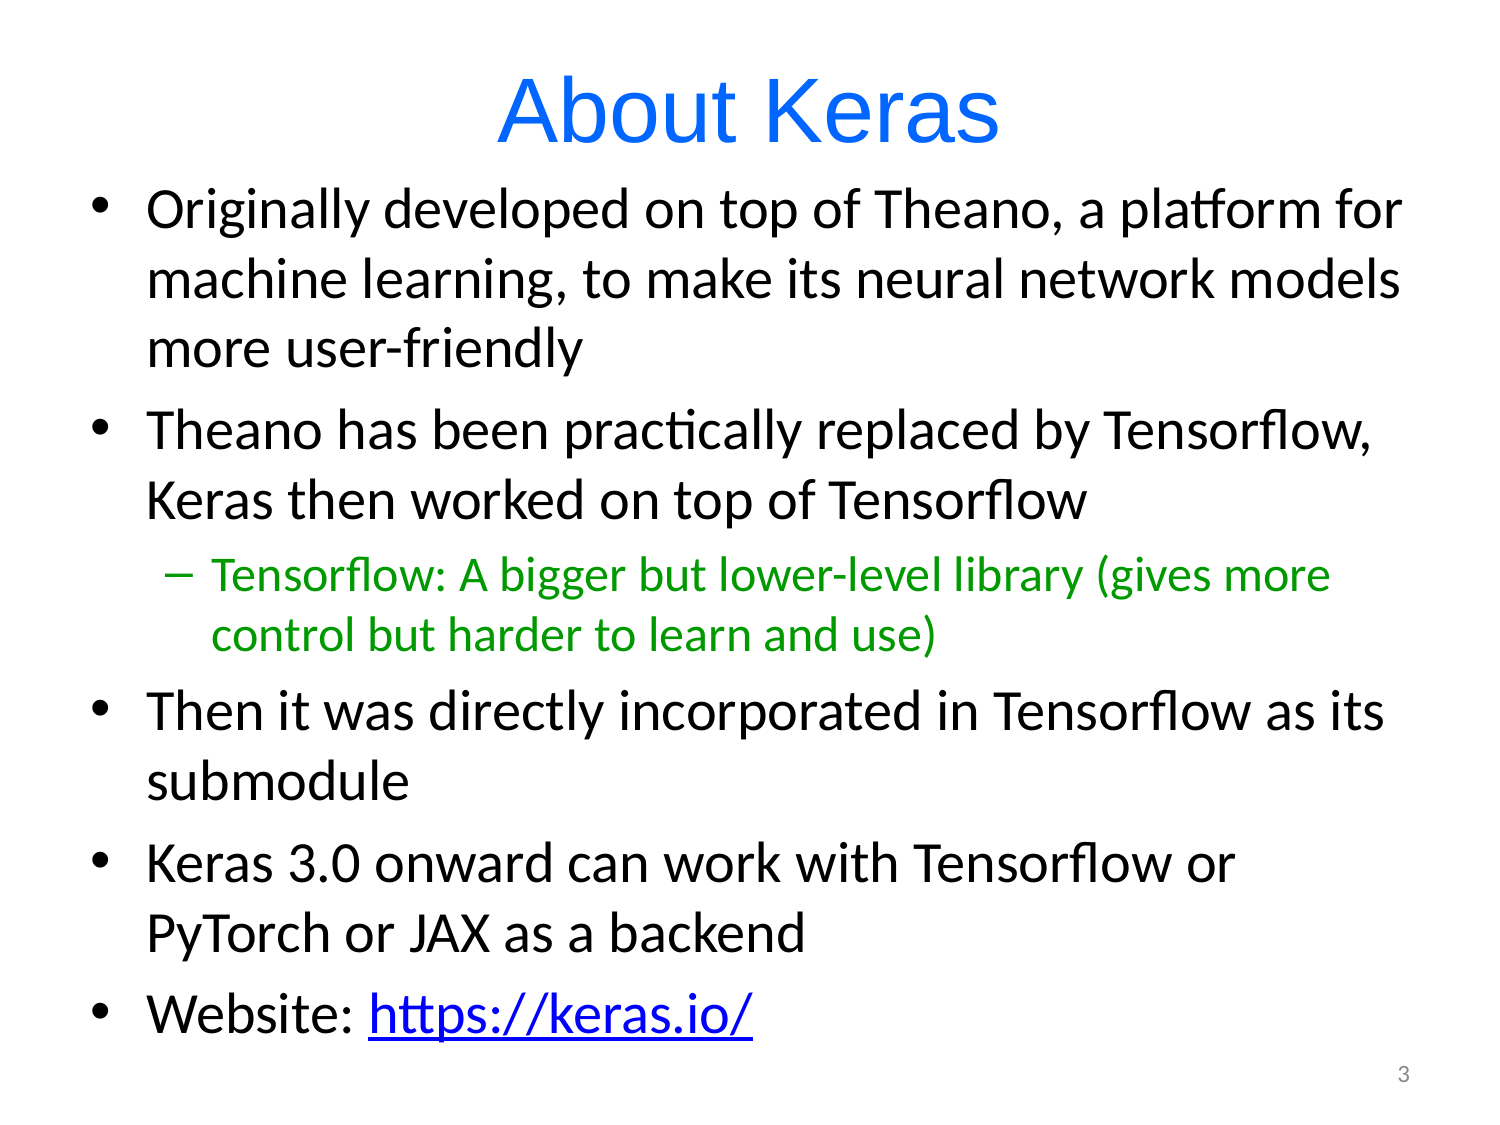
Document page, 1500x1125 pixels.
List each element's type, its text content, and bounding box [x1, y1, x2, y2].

list Originally developed on top of Theano, a platform for machine learning, to make its neural network models more user-friendly Theano has been practically replaced by Tensorflow, Keras then worked on top of Tensorflow Tensorflow: A bigger but lower-level library (gives more control but harder to learn and use) Then it was directly incorporated in Tensorflow as its submodule Keras 3.0 onward can work with Tensorflow or PyTorch or JAX as a backend Website: https://keras.io/ [75, 162, 1425, 1075]
title About Keras [75, 12, 1425, 162]
slide_number 3 [1074, 1042, 1425, 1103]
